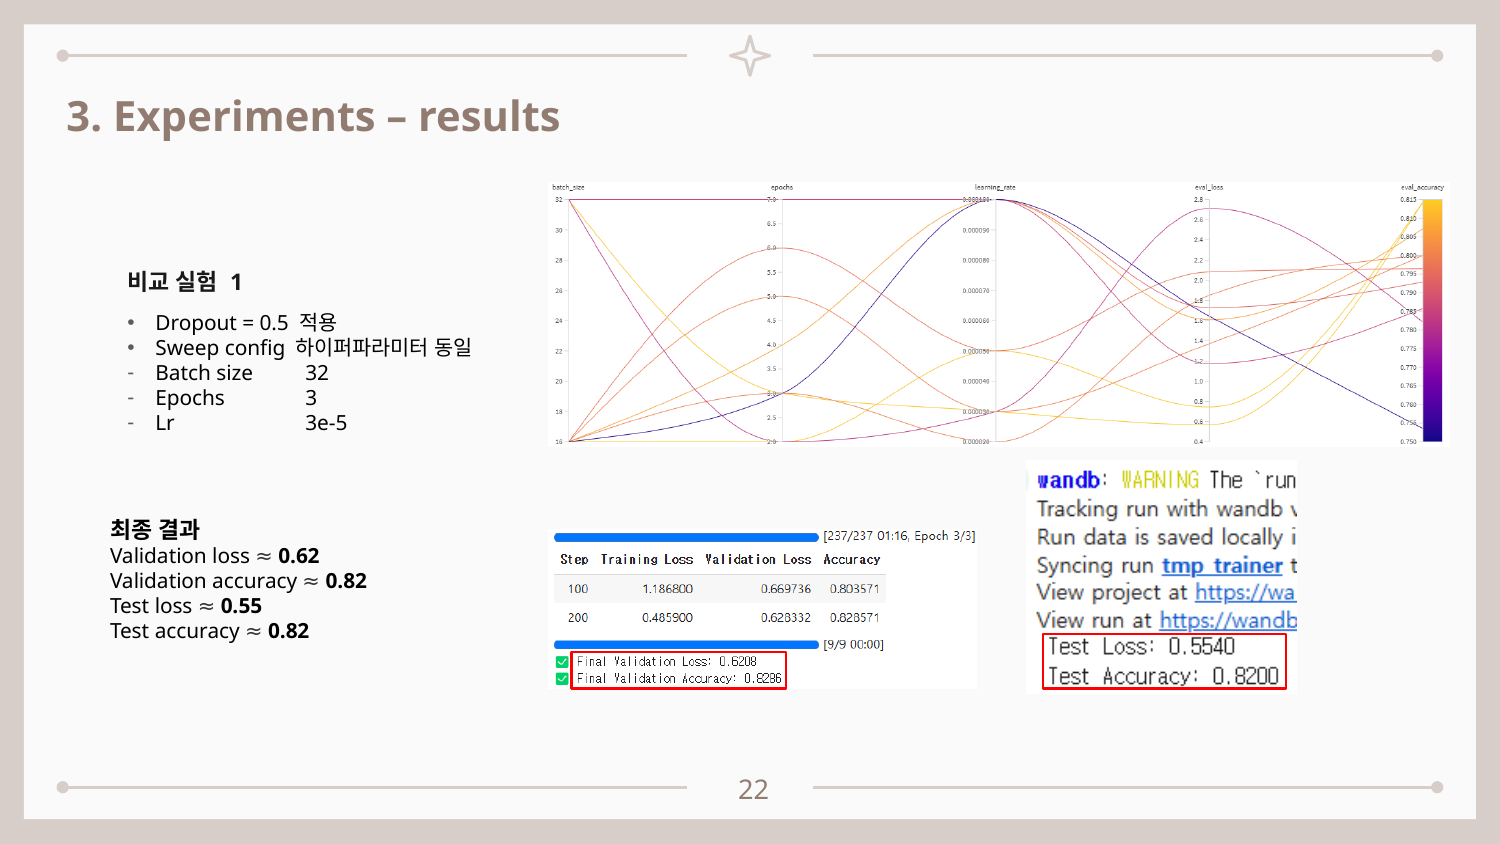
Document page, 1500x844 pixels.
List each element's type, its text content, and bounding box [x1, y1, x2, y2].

picture [548, 182, 1451, 447]
picture [548, 529, 977, 689]
text_box 최종 결과 Validation loss ≈ 0.62 Validation accuracy ≈ 0.82 Test loss ≈ 0.55 Test accuracy ≈ 0.82 [94, 500, 405, 695]
slide_number 22 [708, 757, 799, 813]
text_box Dropout = 0.5 적용 Sweep config 하이퍼파라미터 동일 Batch size 32 Epochs 3 Lr 3e-5 [112, 295, 543, 436]
text_box 비교 실험 1 [112, 252, 499, 313]
text_box 3. Experiments – results [51, 82, 953, 148]
picture [1025, 460, 1297, 694]
